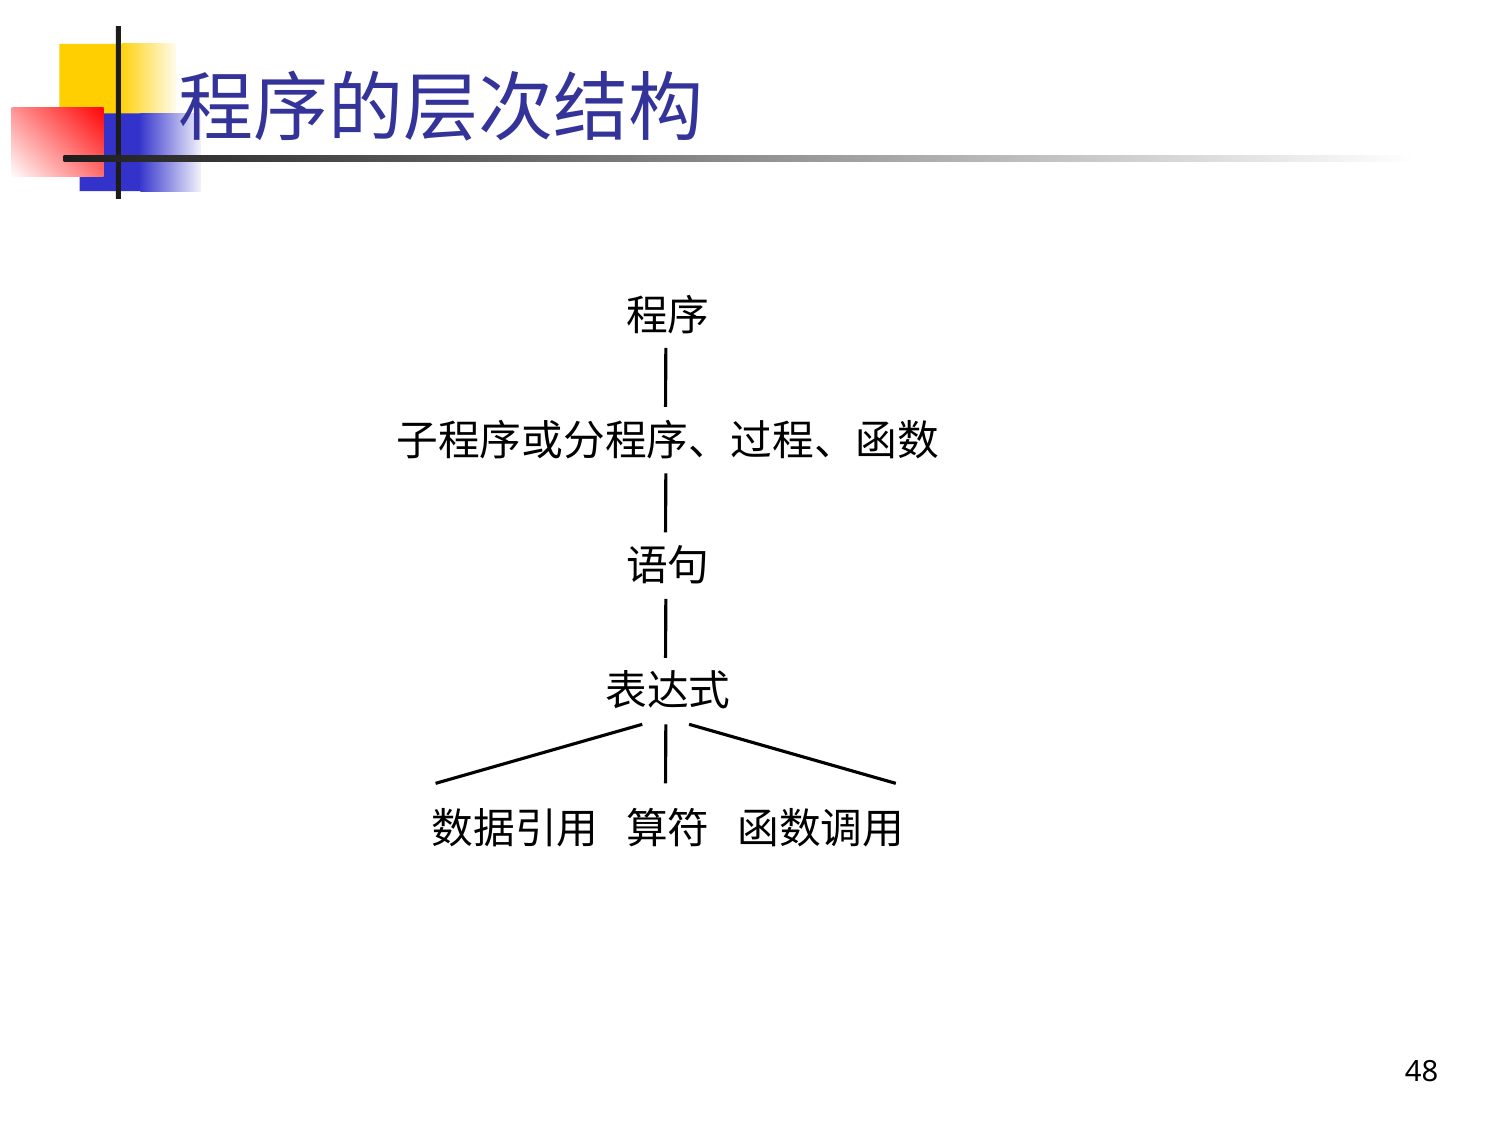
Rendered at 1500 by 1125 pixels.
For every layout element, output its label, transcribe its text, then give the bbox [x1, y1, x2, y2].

title 程序的层次结构 [163, 30, 1454, 158]
slide_number 48 [1140, 1023, 1454, 1100]
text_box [351, 280, 985, 938]
